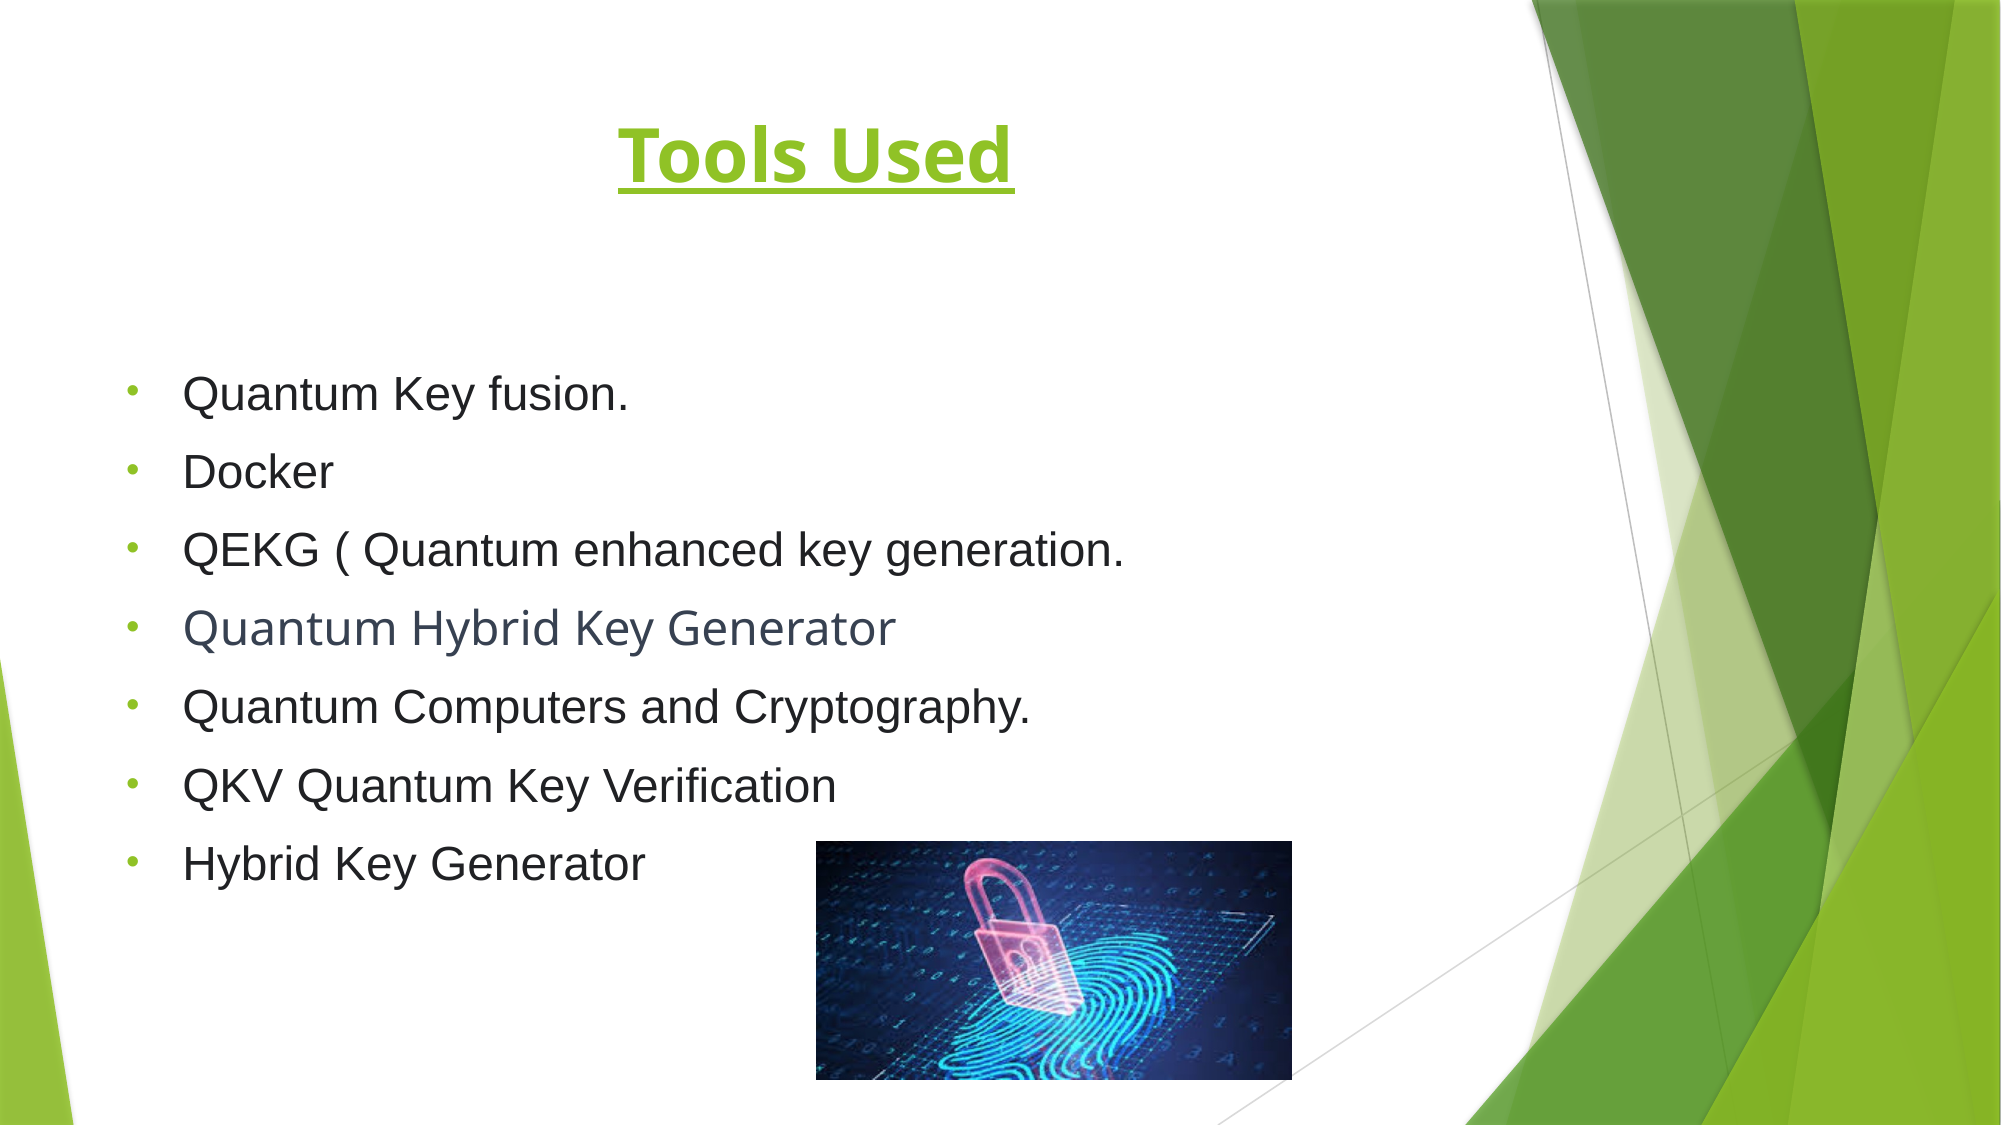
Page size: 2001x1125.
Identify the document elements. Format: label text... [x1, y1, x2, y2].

list Quantum Key fusion. Docker QEKG ( Quantum enhanced key generation. Quantum Hybrid Key Generator Quantum Computers and Cryptography. QKV Quantum Key Verification Hybrid Key Generator [111, 354, 1522, 992]
picture [815, 841, 1292, 1080]
title Tools Used [111, 99, 1522, 317]
